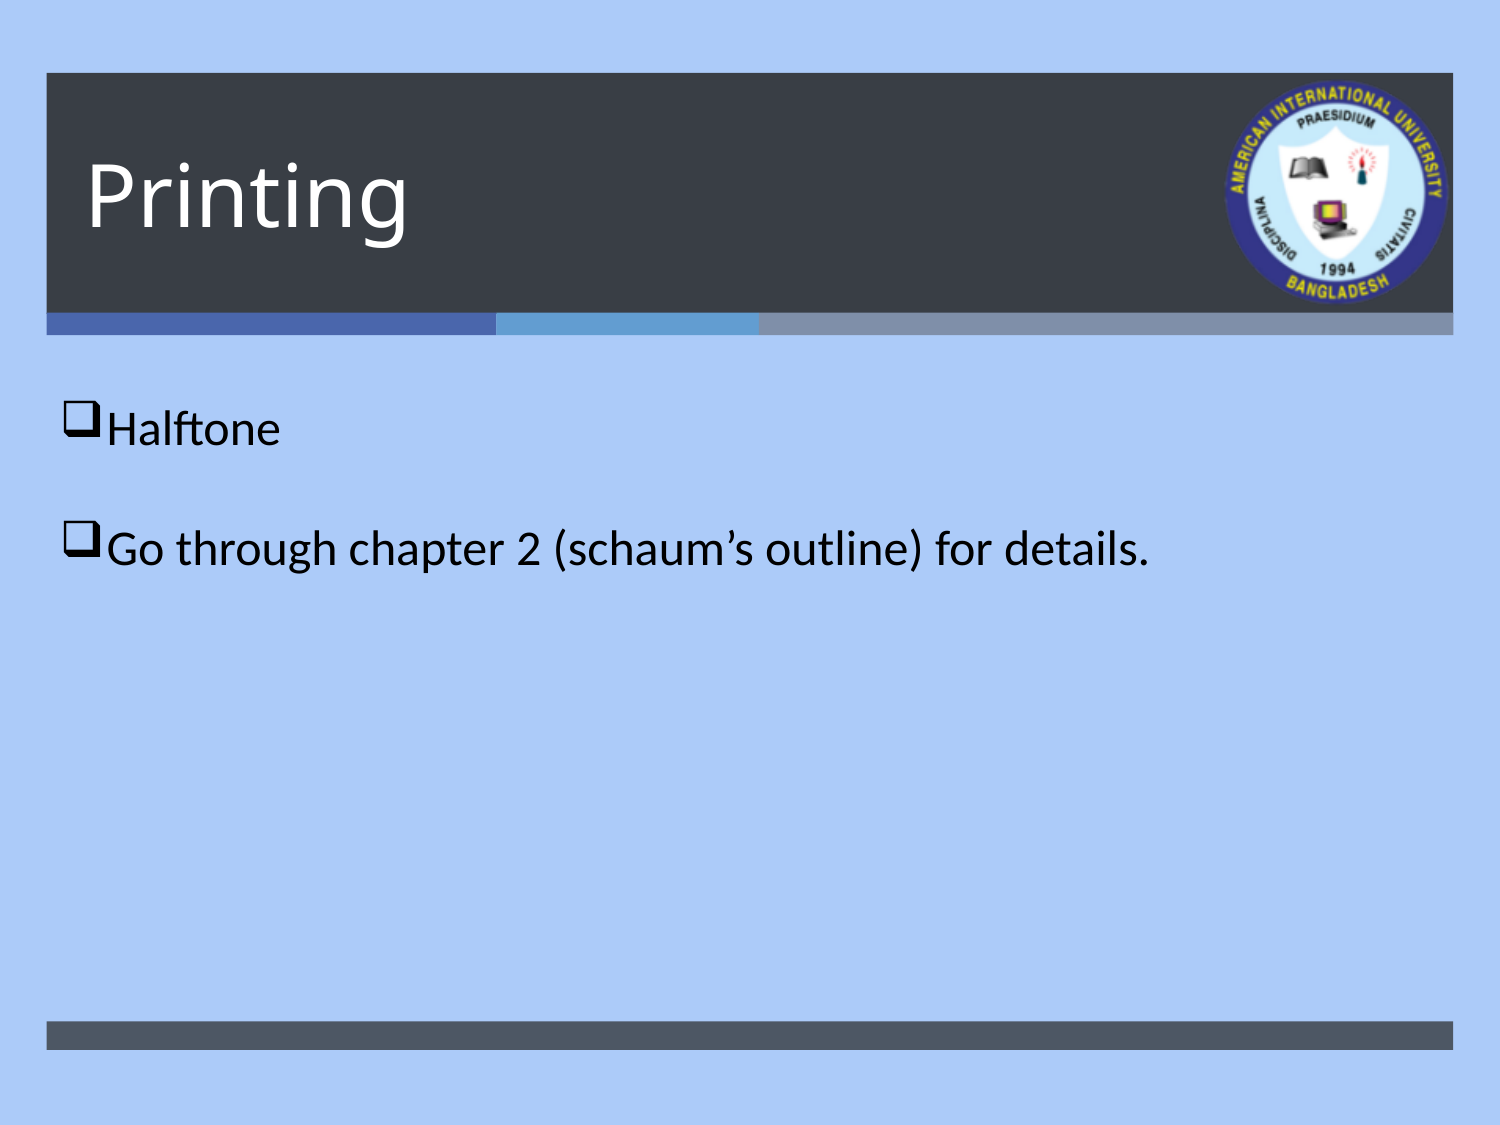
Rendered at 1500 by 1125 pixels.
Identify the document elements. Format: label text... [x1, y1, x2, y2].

title Printing [69, 73, 1351, 253]
text_box Halftone Go through chapter 2 (schaum’s outline) for details. [45, 388, 1428, 583]
picture [1220, 75, 1454, 310]
